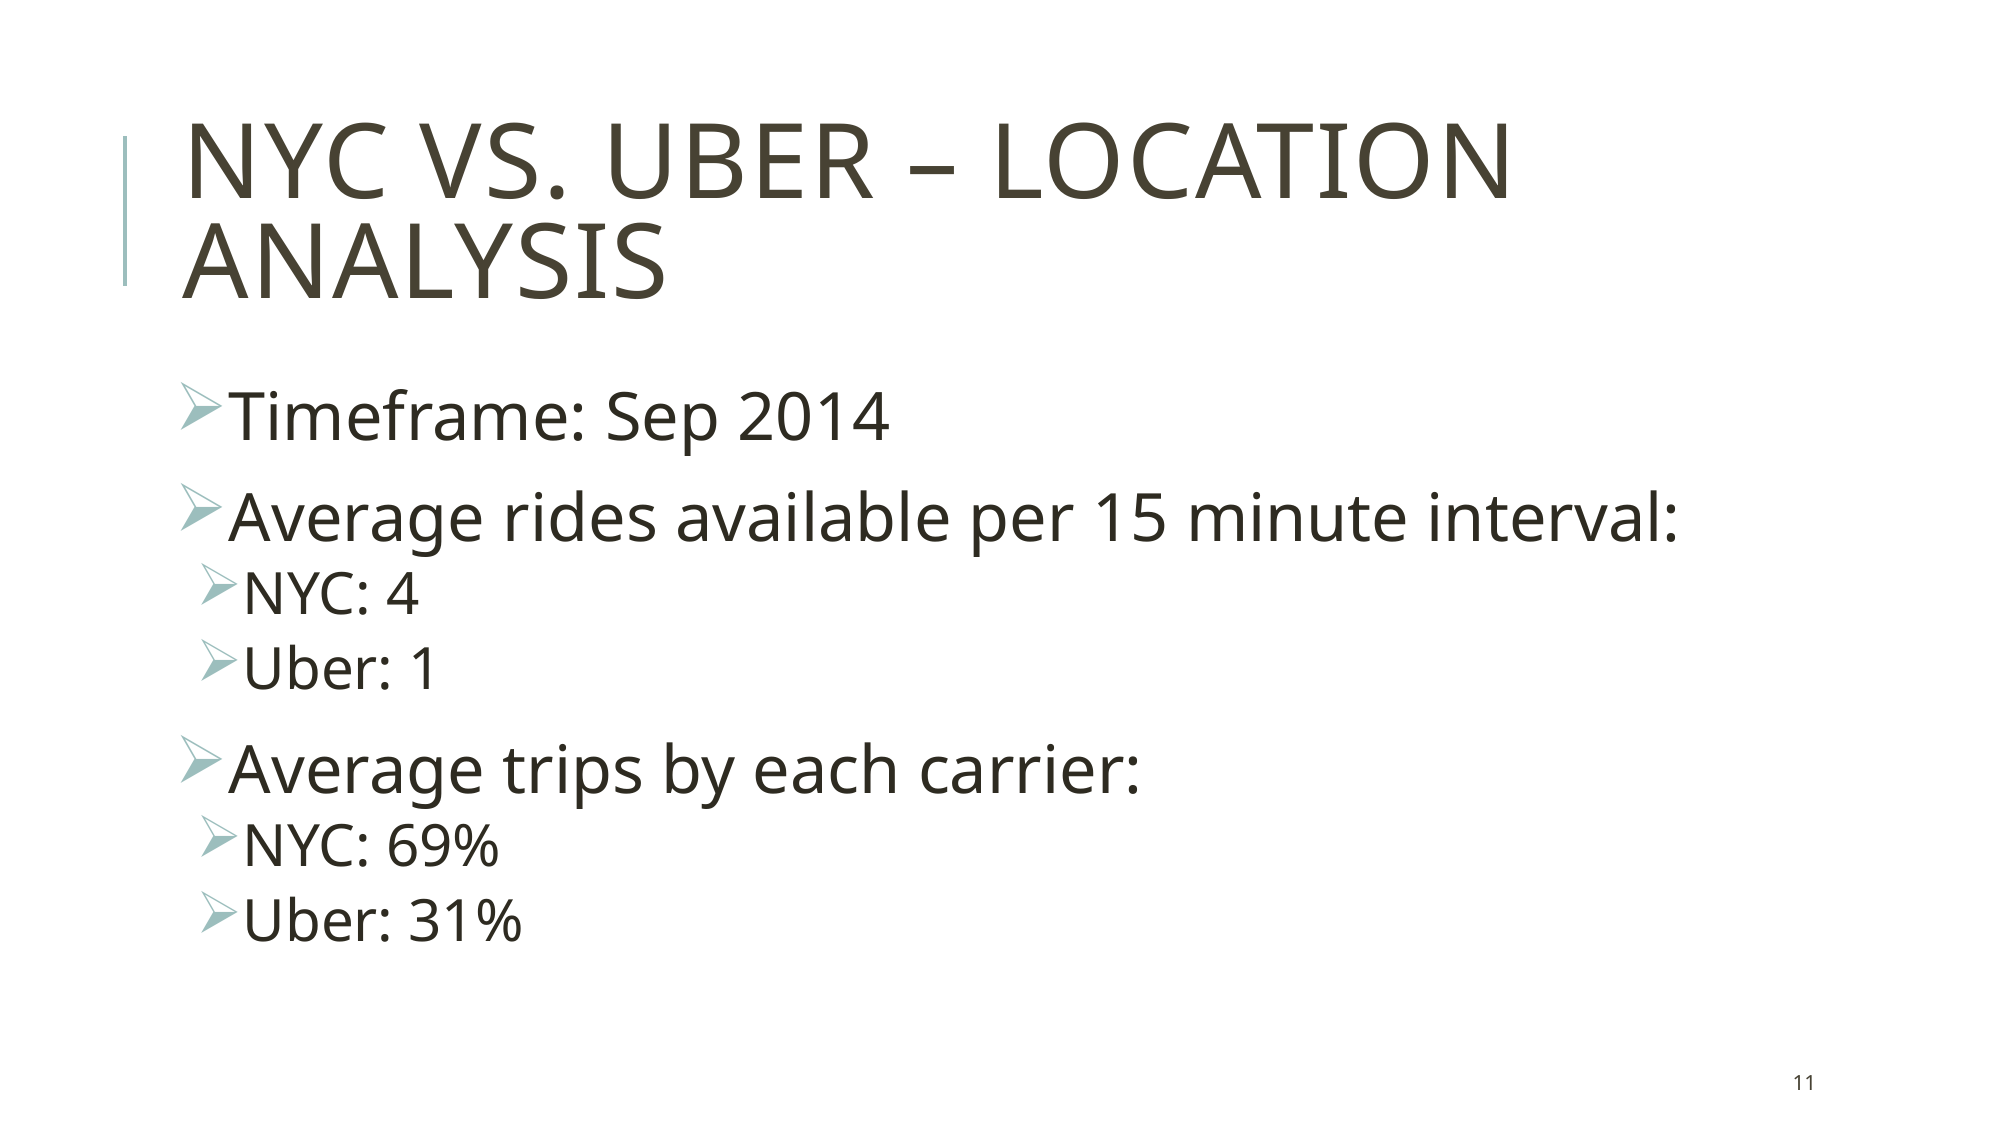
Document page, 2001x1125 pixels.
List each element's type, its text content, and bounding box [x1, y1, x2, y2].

title NYC VS. UBER – LOCATION ANALYSIS [168, 96, 1763, 342]
slide_number 11 [1777, 1061, 1938, 1107]
list Timeframe: Sep 2014 Average rides available per 15 minute interval: NYC: 4 Uber: 1 Average trips by each carrier: NYC: 69% Uber: 31% [168, 375, 1763, 1035]
